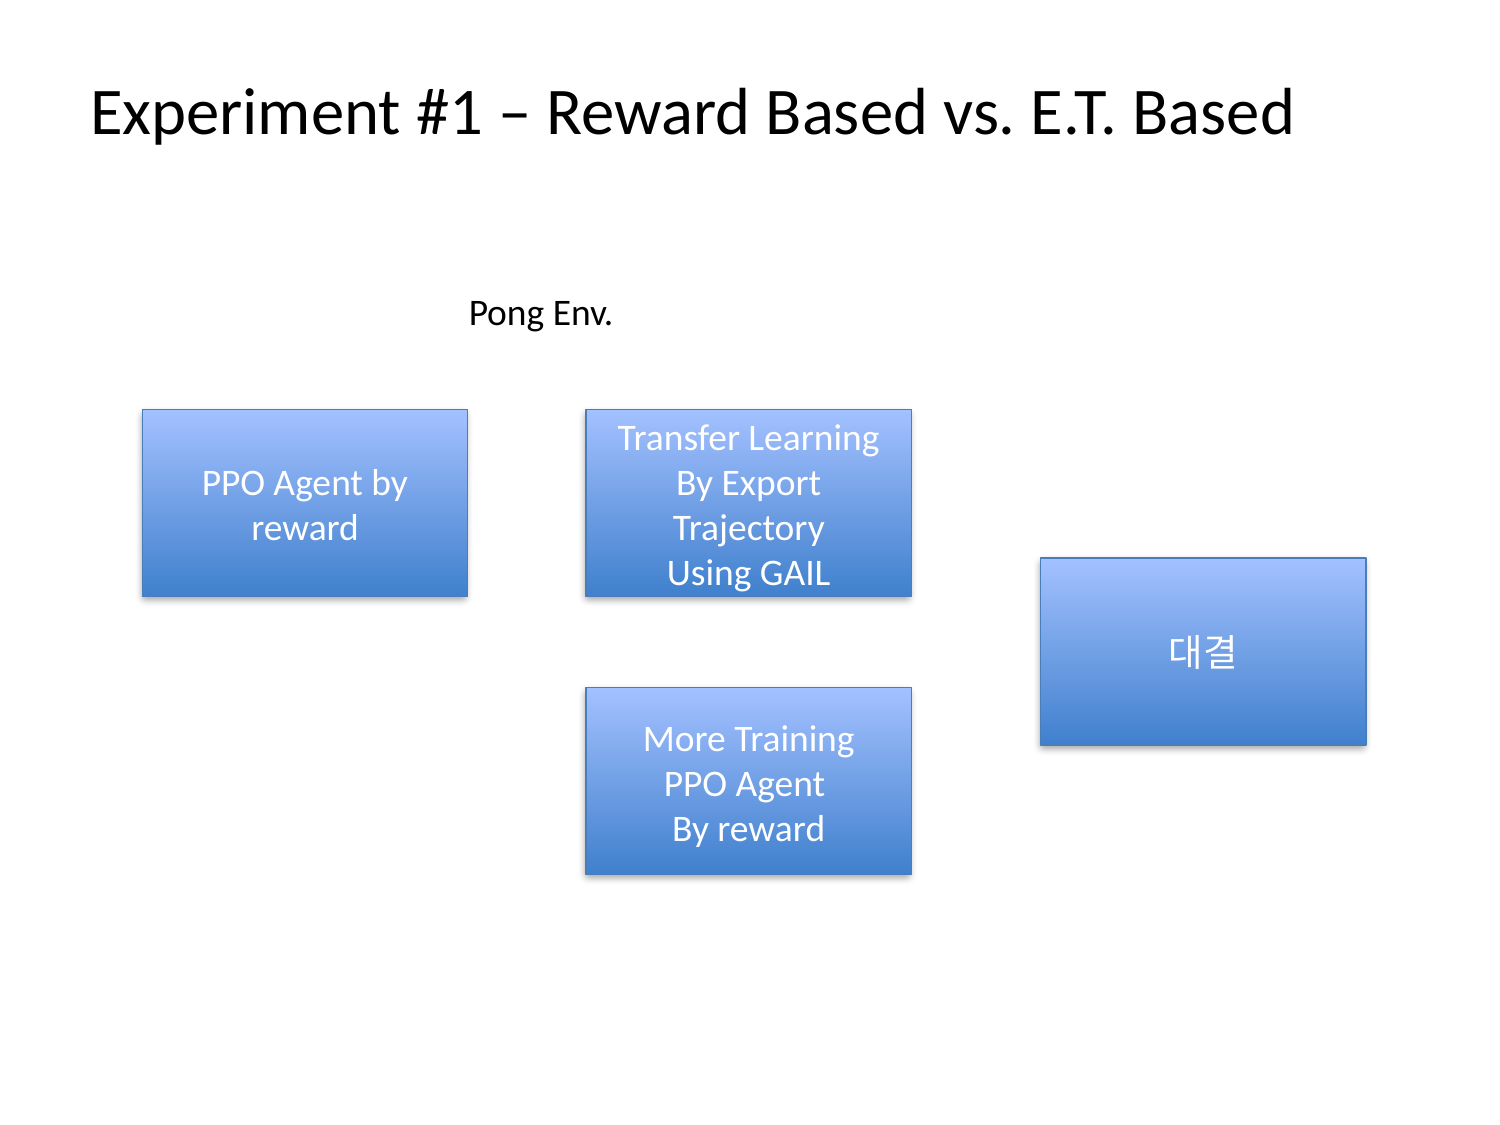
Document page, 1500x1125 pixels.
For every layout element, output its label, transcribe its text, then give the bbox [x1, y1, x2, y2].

title Experiment #1 – Reward Based vs. E.T. Based [75, 45, 1425, 171]
text_box 대결 [1040, 557, 1367, 746]
text_box Transfer Learning By Export Trajectory Using GAIL [585, 409, 912, 597]
text_box PPO Agent by reward [142, 409, 468, 597]
text_box Pong Env. [453, 280, 629, 341]
text_box More Training PPO Agent By reward [585, 687, 912, 875]
